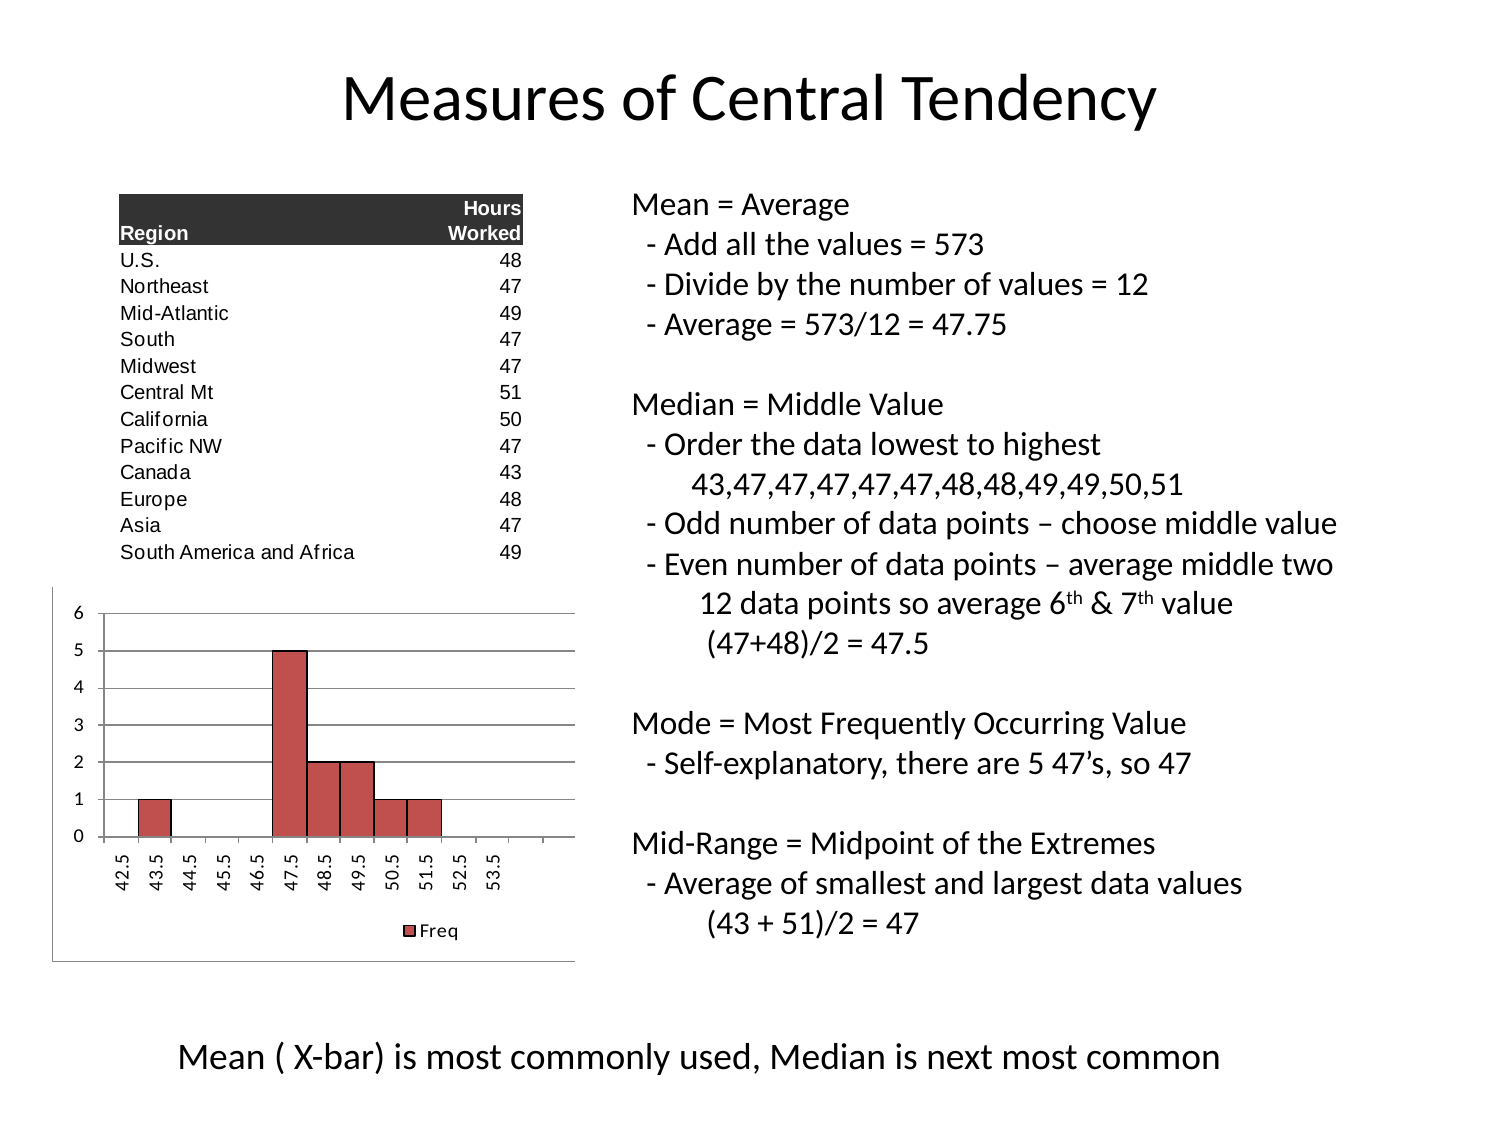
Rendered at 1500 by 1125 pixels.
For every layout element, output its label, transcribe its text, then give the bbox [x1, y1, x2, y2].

text_box Mean = Average - Add all the values = 573 - Divide by the number of values = 12 - Average = 573/12 = 47.75 Median = Middle Value - Order the data lowest to highest 43,47,47,47,47,47,48,48,49,49,50,51 - Odd number of data points – choose middle value - Even number of data points – average middle two 12 data points so average 6th & 7th value (47+48)/2 = 47.5 Mode = Most Frequently Occurring Value - Self-explanatory, there are 5 47’s, so 47 Mid-Range = Midpoint of the Extremes - Average of smallest and largest data values (43 + 51)/2 = 47 [616, 174, 1354, 949]
picture [99, 174, 541, 582]
text_box Mean ( X-bar) is most commonly used, Median is next most common [162, 1024, 1259, 1085]
picture [49, 587, 576, 963]
title Measures of Central Tendency [75, 0, 1425, 188]
